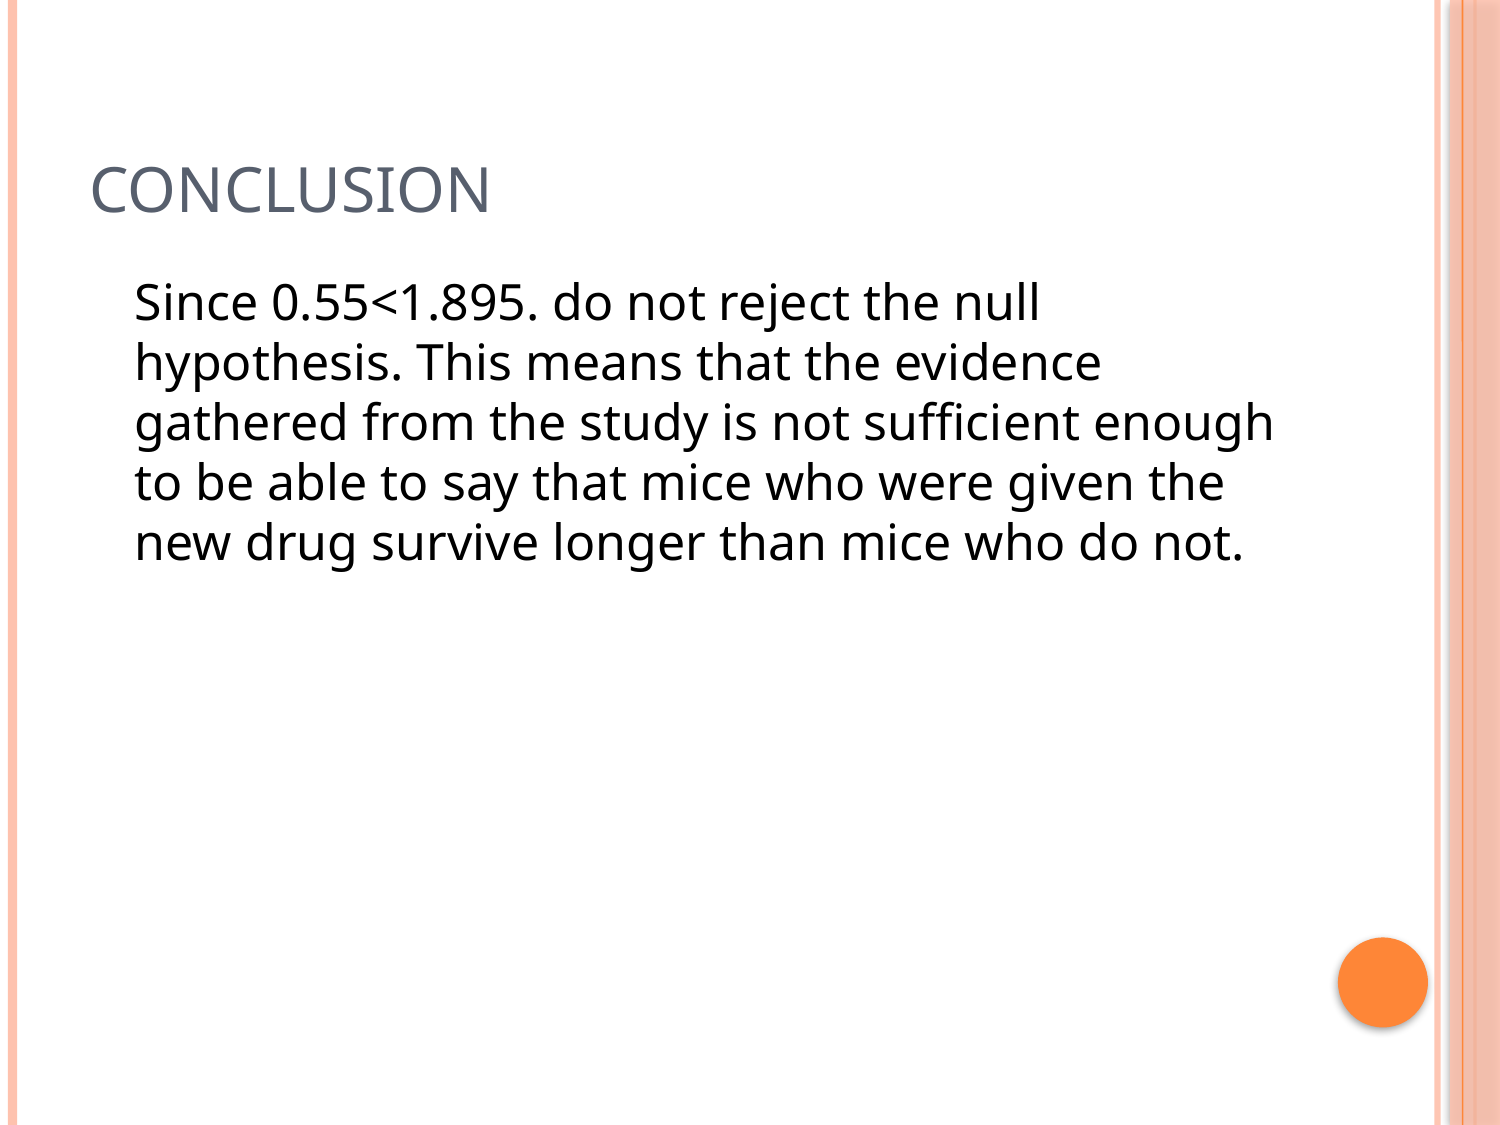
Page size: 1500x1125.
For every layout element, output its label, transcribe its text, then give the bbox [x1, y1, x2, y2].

list Since 0.55<1.895. do not reject the null hypothesis. This means that the evidence gathered from the study is not sufficient enough to be able to say that mice who were given the new drug survive longer than mice who do not. [75, 262, 1300, 1062]
title Conclusion [75, 45, 1300, 233]
